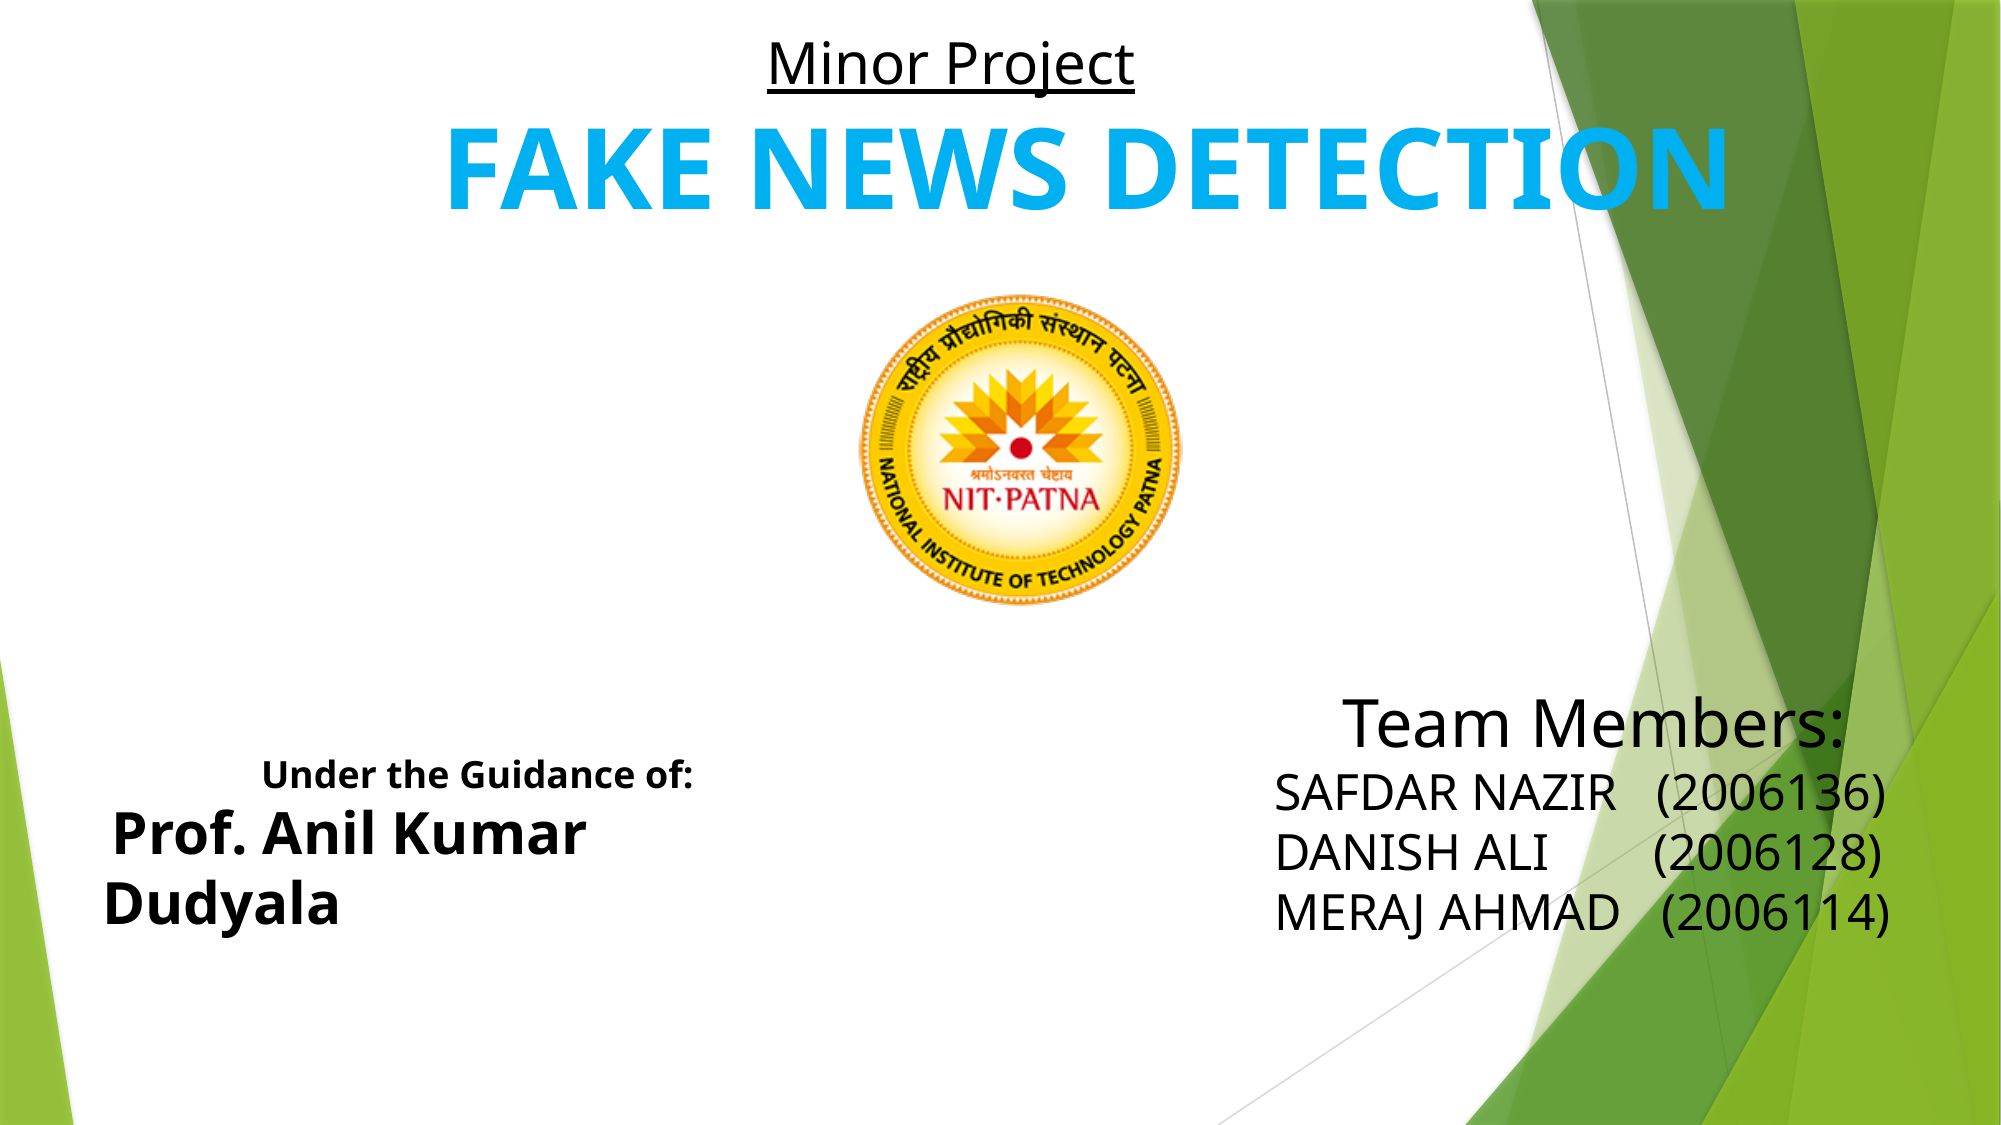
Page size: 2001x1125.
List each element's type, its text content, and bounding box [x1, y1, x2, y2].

text_box Under the Guidance of: Prof. Anil Kumar Dudyala [87, 743, 829, 989]
picture [856, 291, 1187, 612]
text_box Team Members: SAFDAR NAZIR (2006136) DANISH ALI (2006128) MERAJ AHMAD (2006114) [1155, 673, 2000, 948]
text_box Minor Project FAKE NEWS DETECTION [309, 19, 1784, 240]
